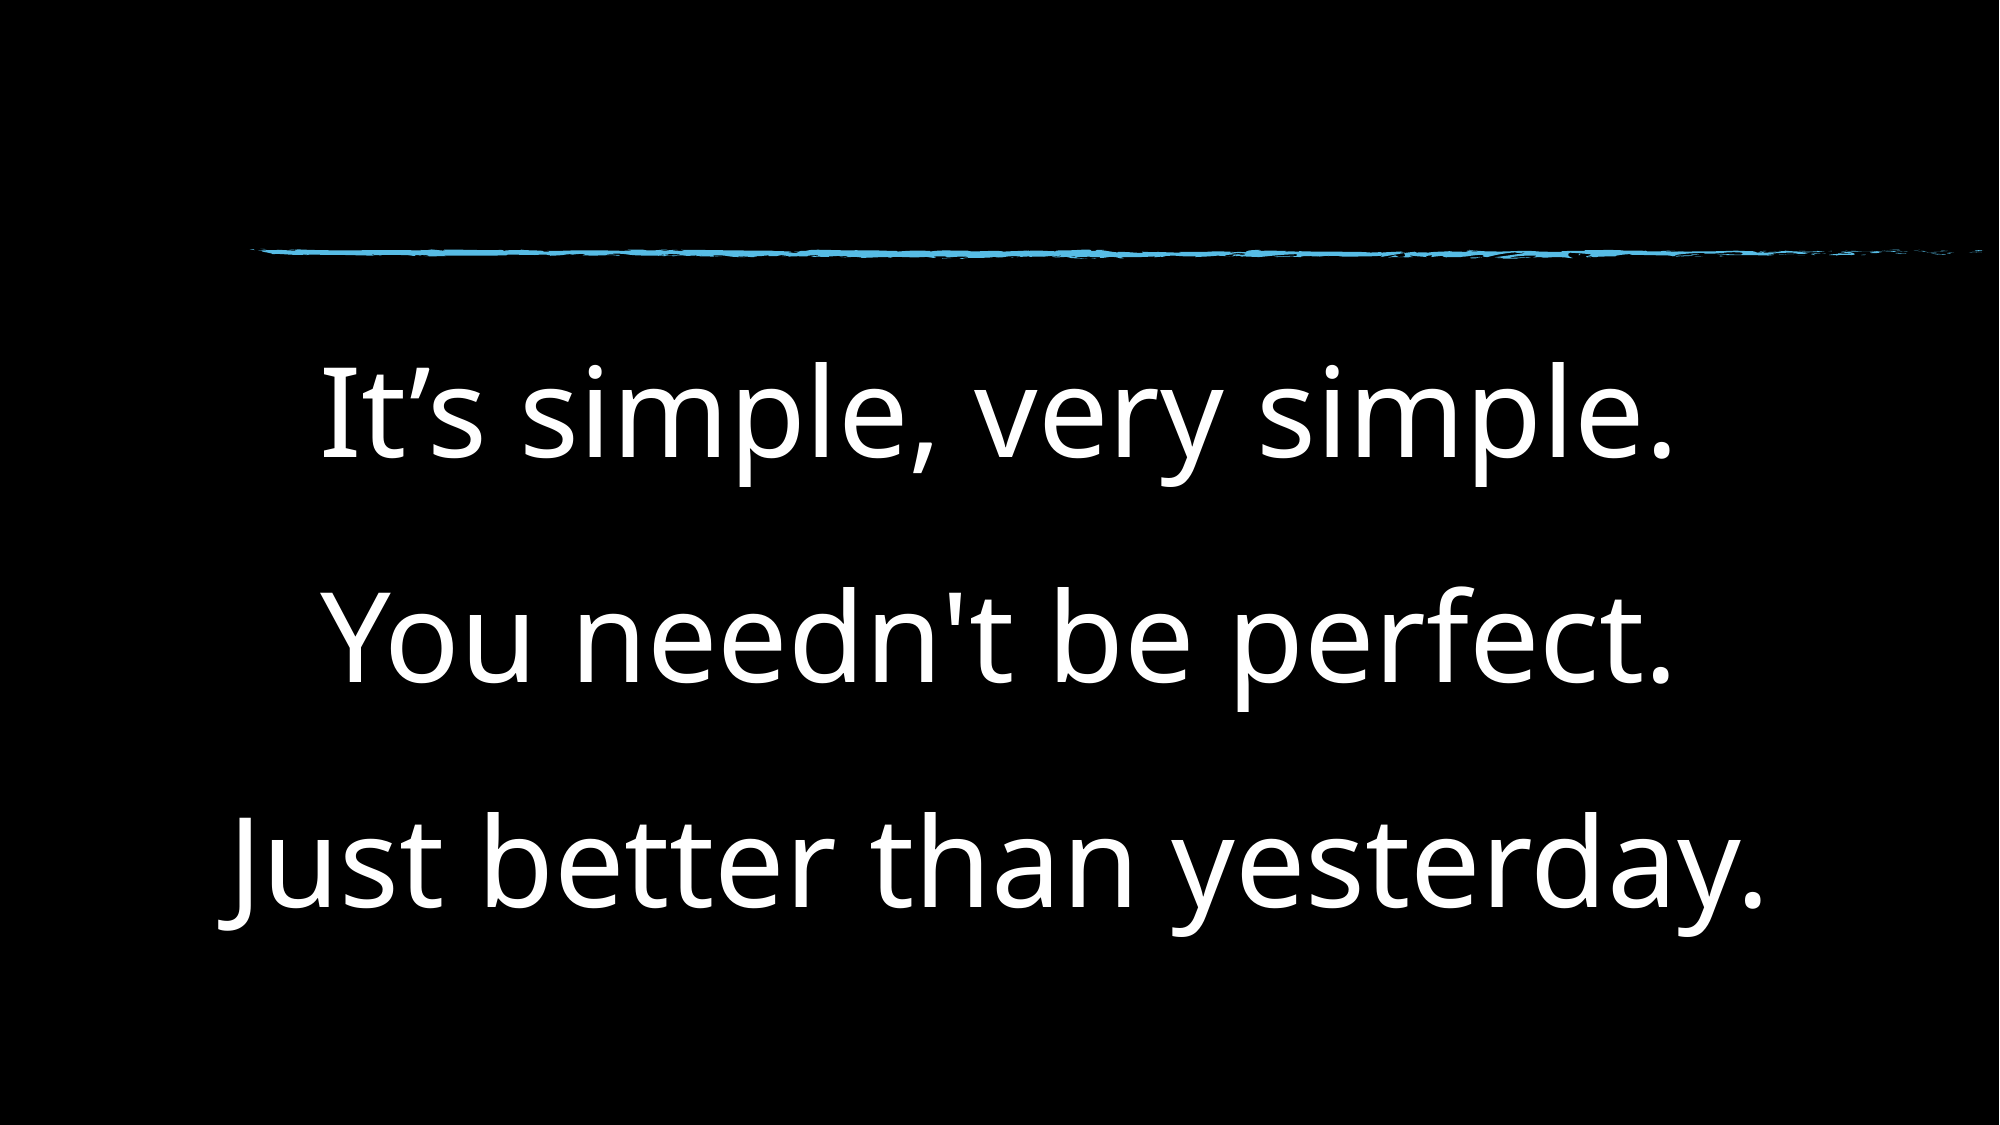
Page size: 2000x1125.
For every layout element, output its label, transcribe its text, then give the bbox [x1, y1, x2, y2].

text_box It’s simple, very simple. You needn't be perfect. Just better than yesterday. [174, 249, 1825, 940]
